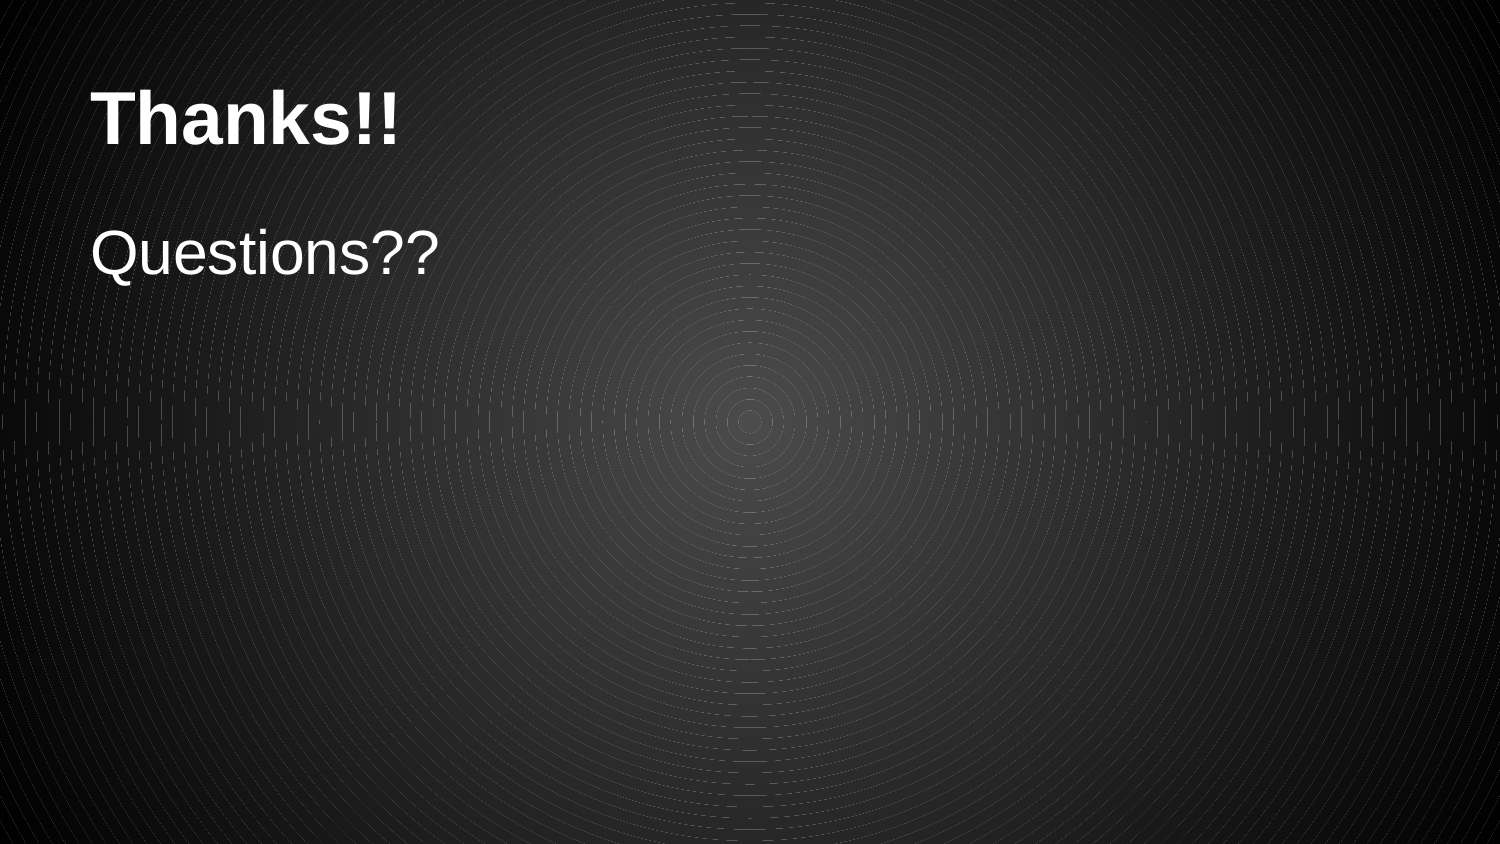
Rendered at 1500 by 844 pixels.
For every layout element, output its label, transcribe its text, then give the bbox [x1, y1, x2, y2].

list Questions?? [75, 196, 1425, 808]
title Thanks!! [75, 33, 1425, 175]
